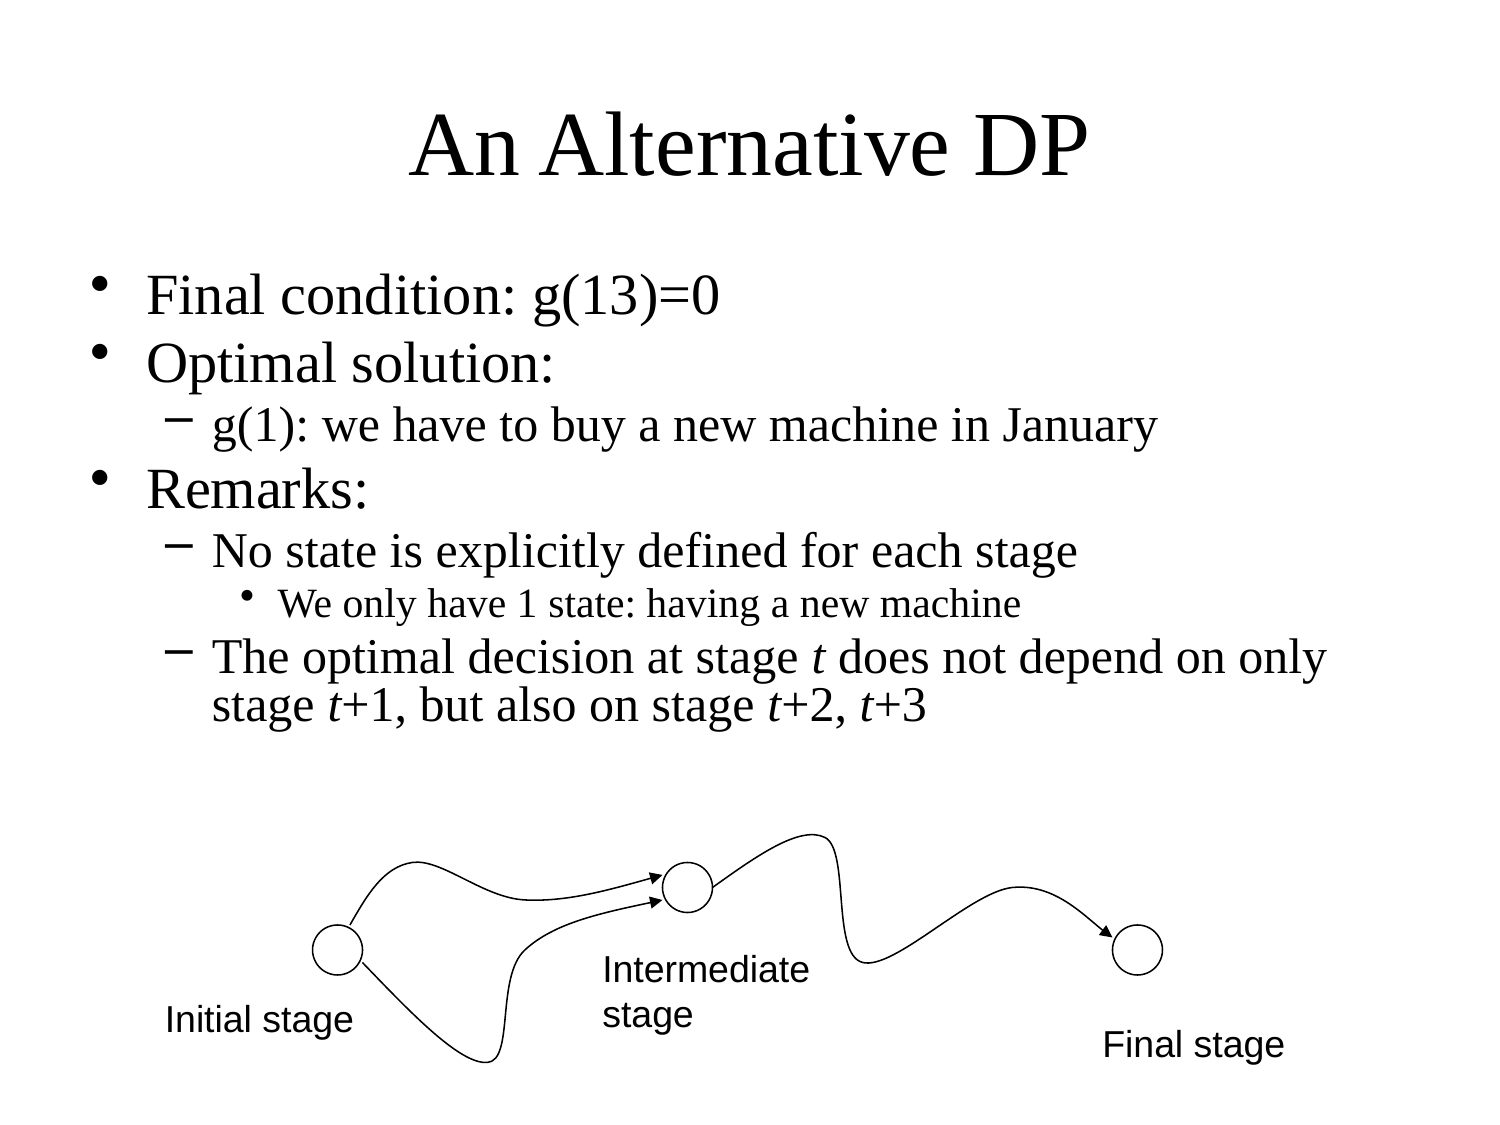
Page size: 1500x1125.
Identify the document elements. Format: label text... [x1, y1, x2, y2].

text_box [149, 824, 1313, 1073]
list Final condition: g(13)=0 Optimal solution: g(1): we have to buy a new machine in January Remarks: No state is explicitly defined for each stage We only have 1 state: having a new machine The optimal decision at stage t does not depend on only stage t+1, but also on stage t+2, t+3 [75, 262, 1425, 763]
title An Alternative DP [75, 45, 1425, 233]
